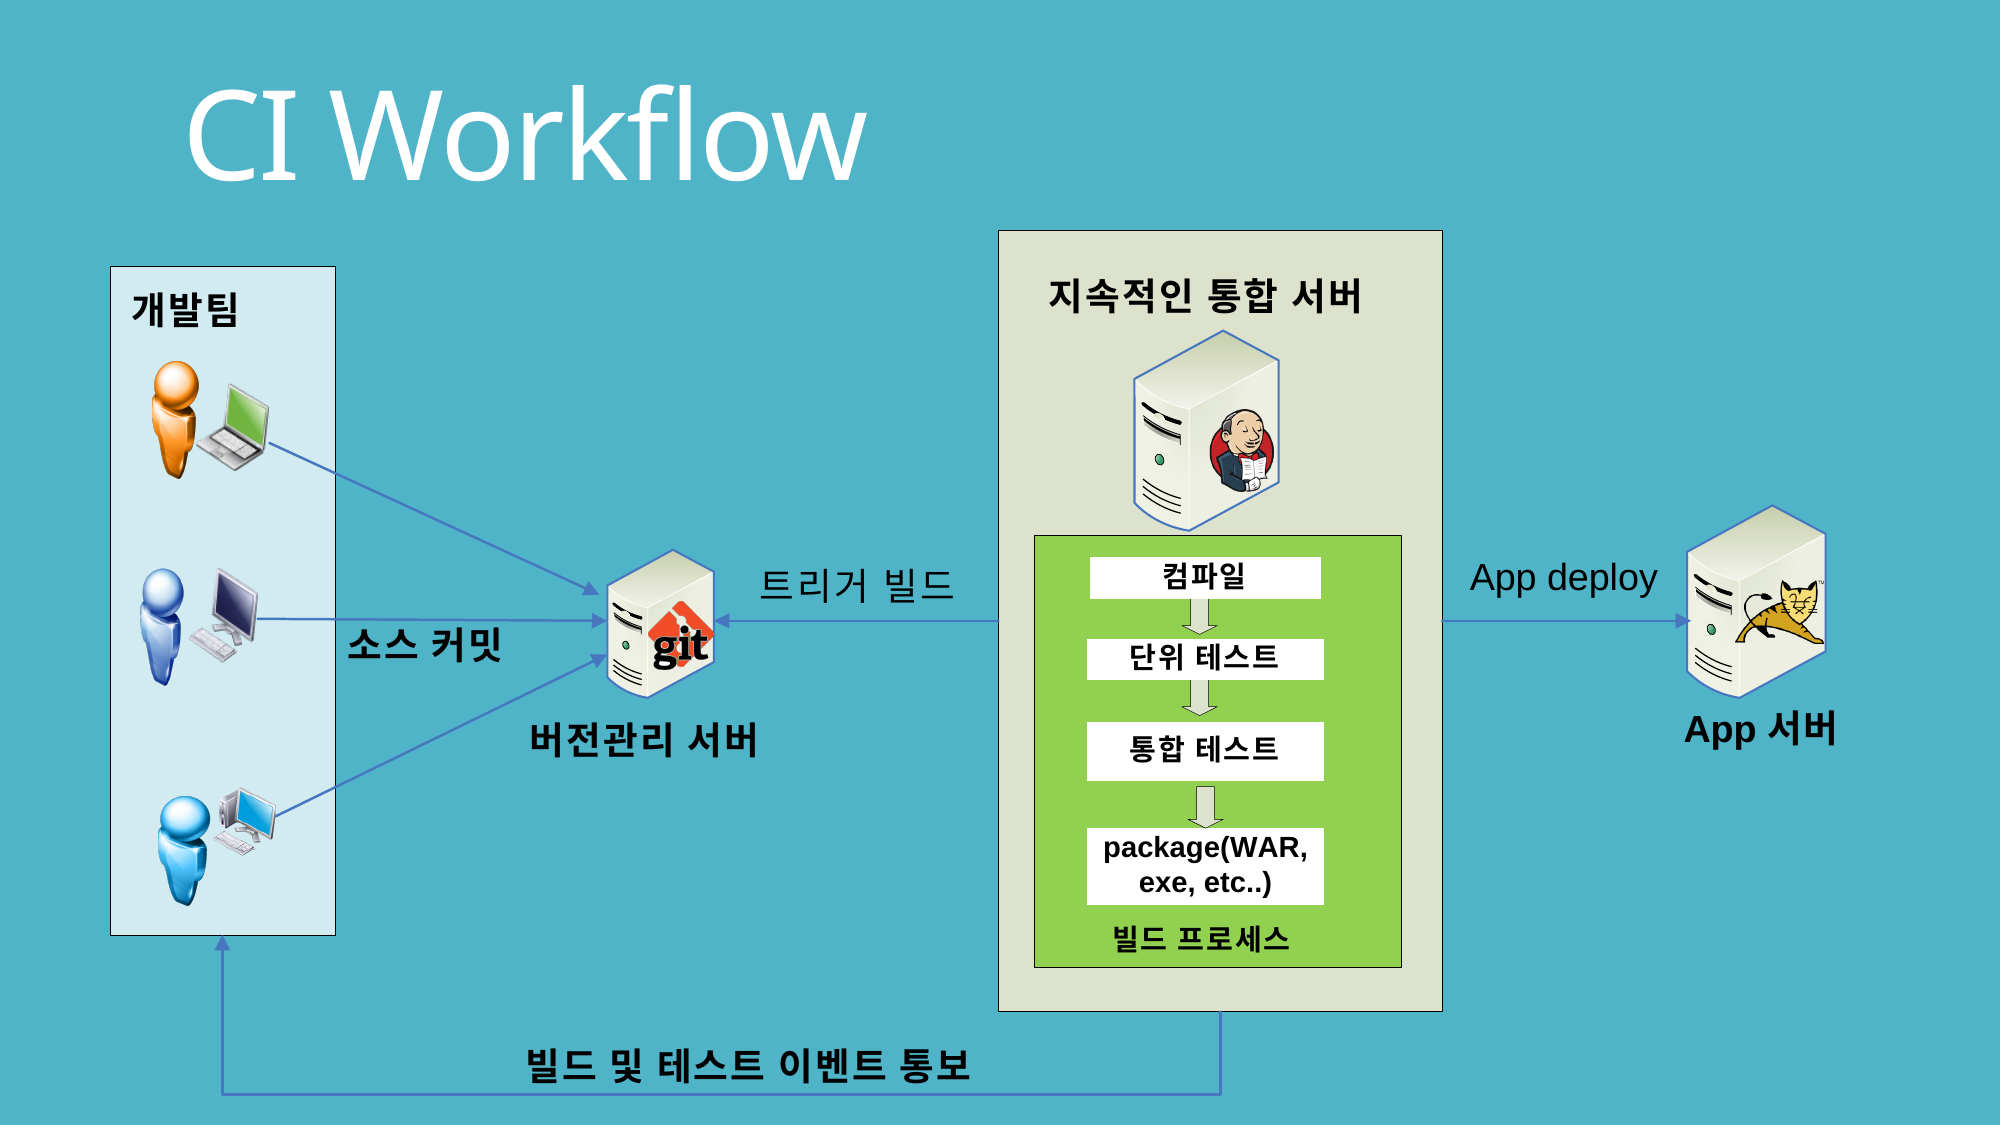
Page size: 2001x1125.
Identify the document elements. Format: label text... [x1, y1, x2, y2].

title CI Workflow [167, 55, 2000, 213]
picture [106, 226, 1844, 1099]
